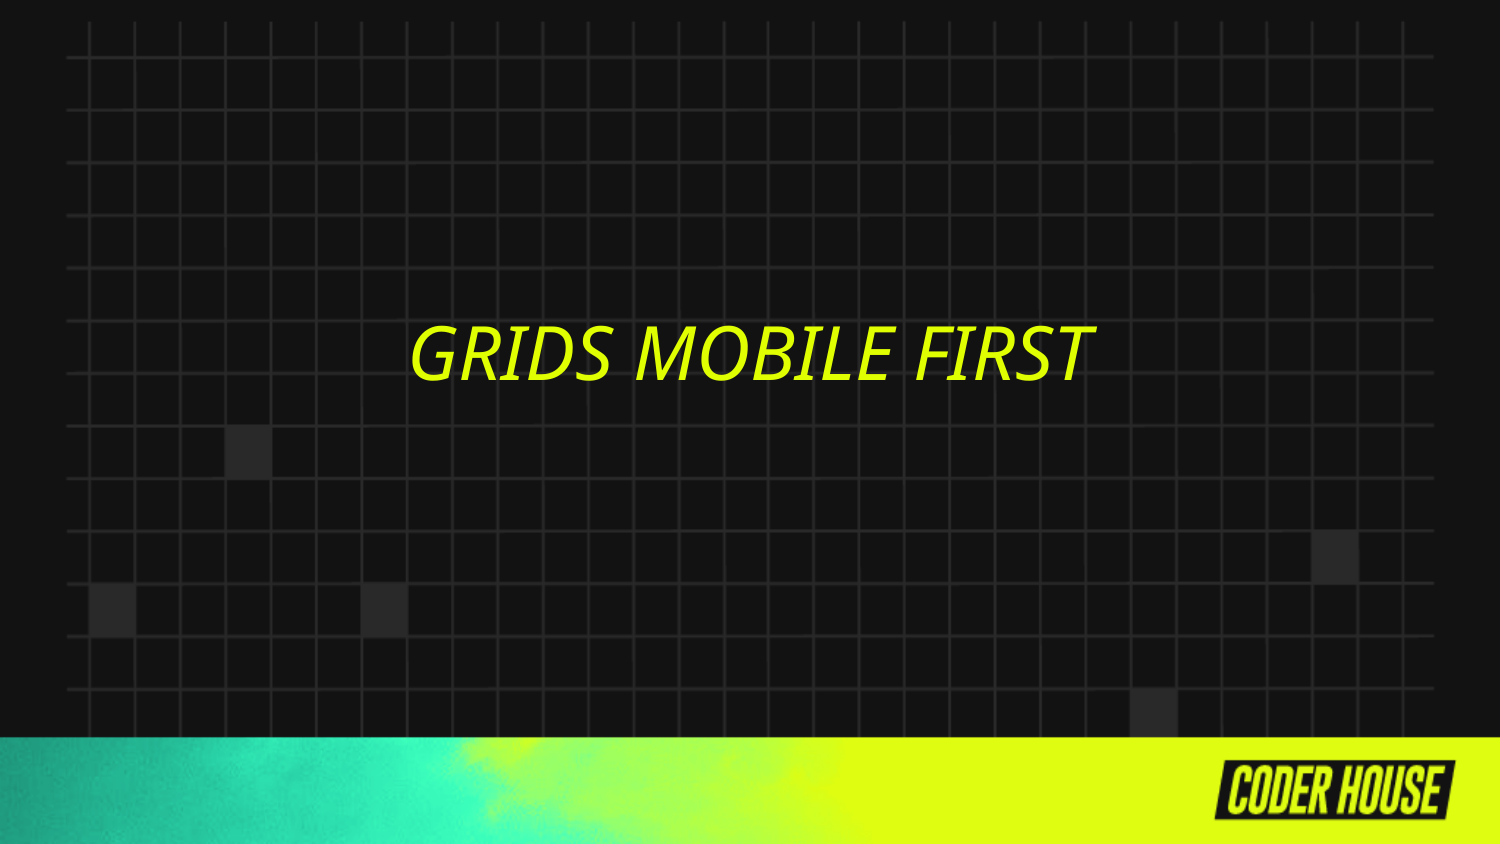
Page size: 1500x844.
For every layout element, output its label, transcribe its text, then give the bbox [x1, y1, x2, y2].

picture [0, 0, 1500, 844]
text_box GRIDS MOBILE FIRST [358, 269, 1142, 432]
